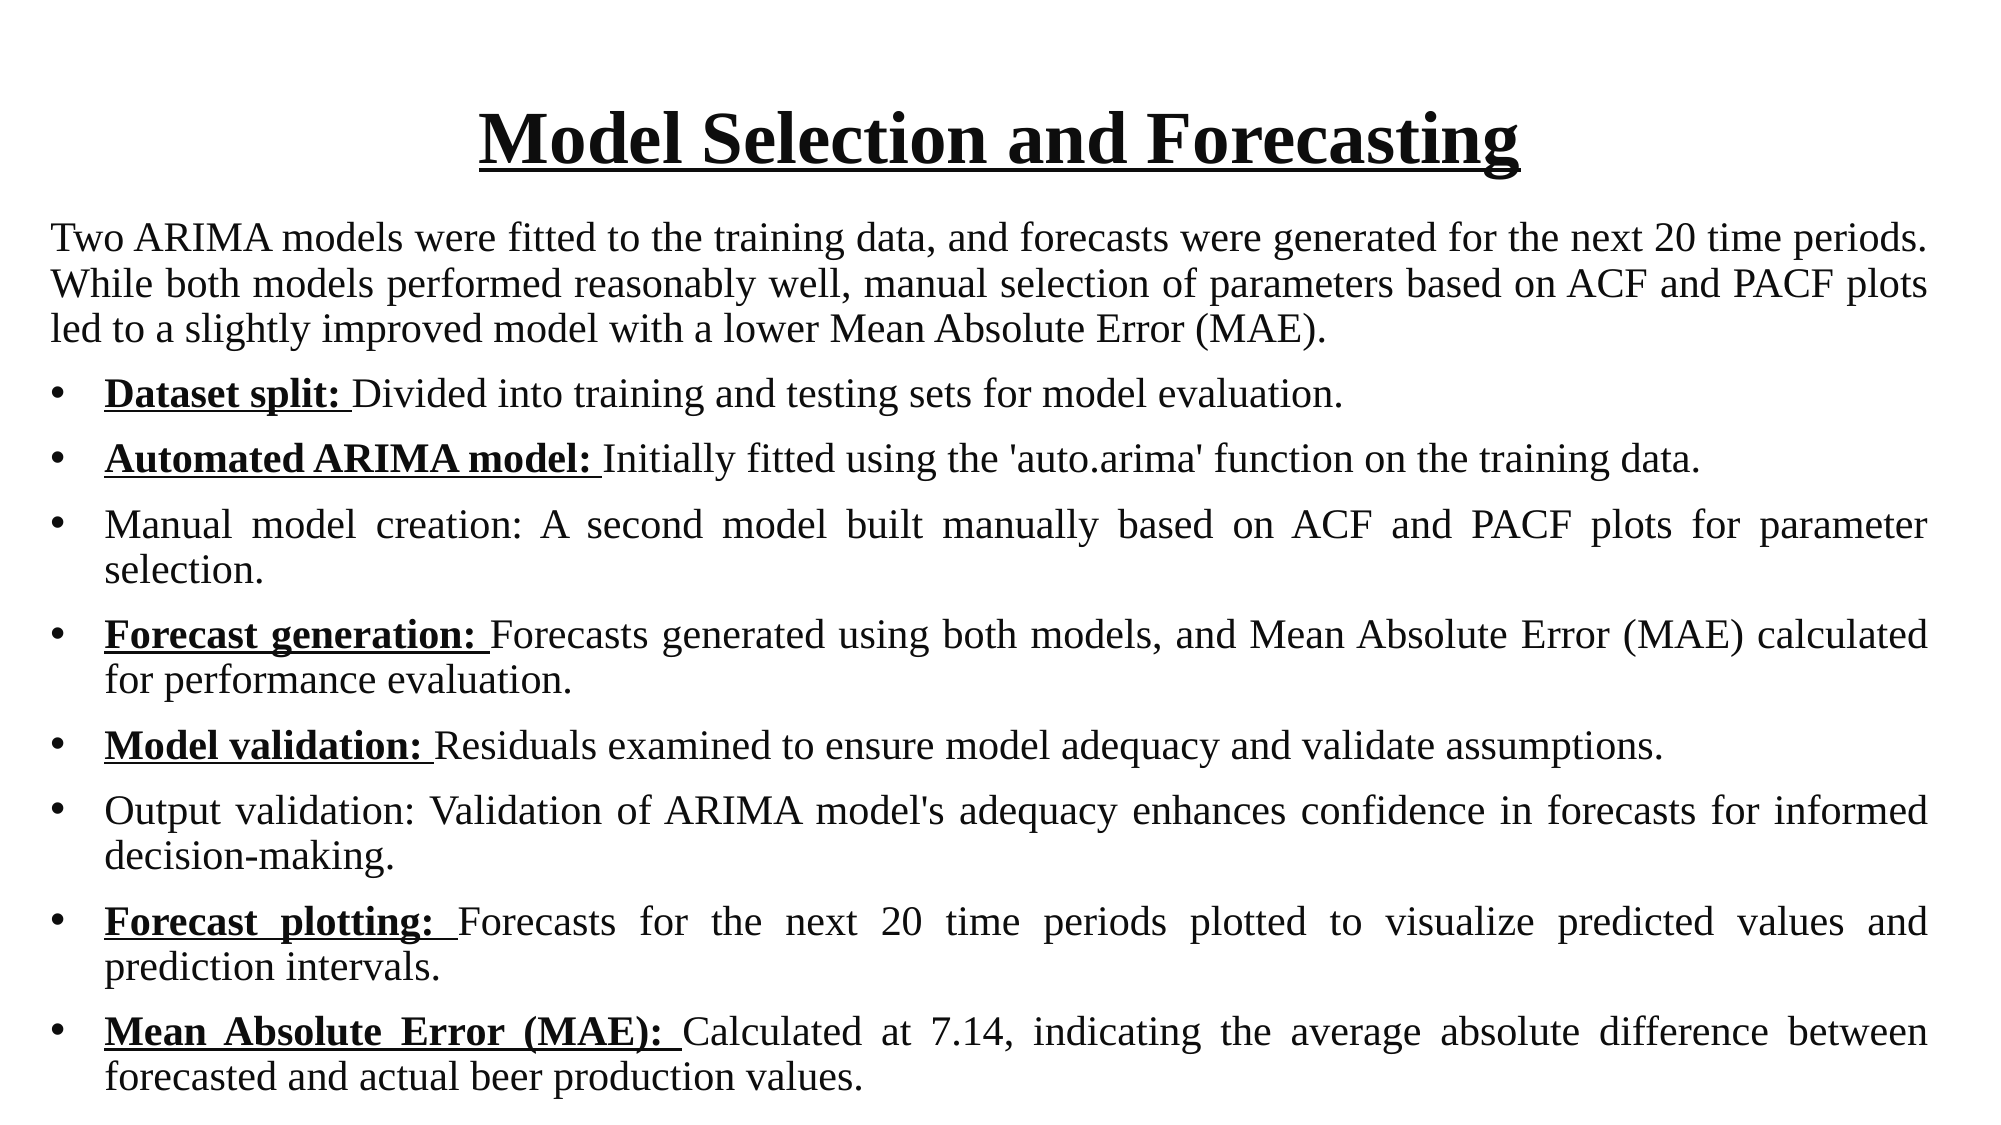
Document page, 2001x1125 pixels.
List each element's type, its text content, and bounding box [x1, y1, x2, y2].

subtitle Two ARIMA models were fitted to the training data, and forecasts were generated for the next 20 time periods. While both models performed reasonably well, manual selection of parameters based on ACF and PACF plots led to a slightly improved model with a lower Mean Absolute Error (MAE). Dataset split: Divided into training and testing sets for model evaluation. Automated ARIMA model: Initially fitted using the 'auto.arima' function on the training data. Manual model creation: A second model built manually based on ACF and PACF plots for parameter selection. Forecast generation: Forecasts generated using both models, and Mean Absolute Error (MAE) calculated for performance evaluation. Model validation: Residuals examined to ensure model adequacy and validate assumptions. Output validation: Validation of ARIMA model's adequacy enhances confidence in forecasts for informed decision-making. Forecast plotting: Forecasts for the next 20 time periods plotted to visualize predicted values and prediction intervals. Mean Absolute Error (MAE): Calculated at 7.14, indicating the average absolute difference between forecasted and actual beer production values. [35, 208, 1944, 1108]
title Model Selection and Forecasting [0, 0, 2000, 188]
